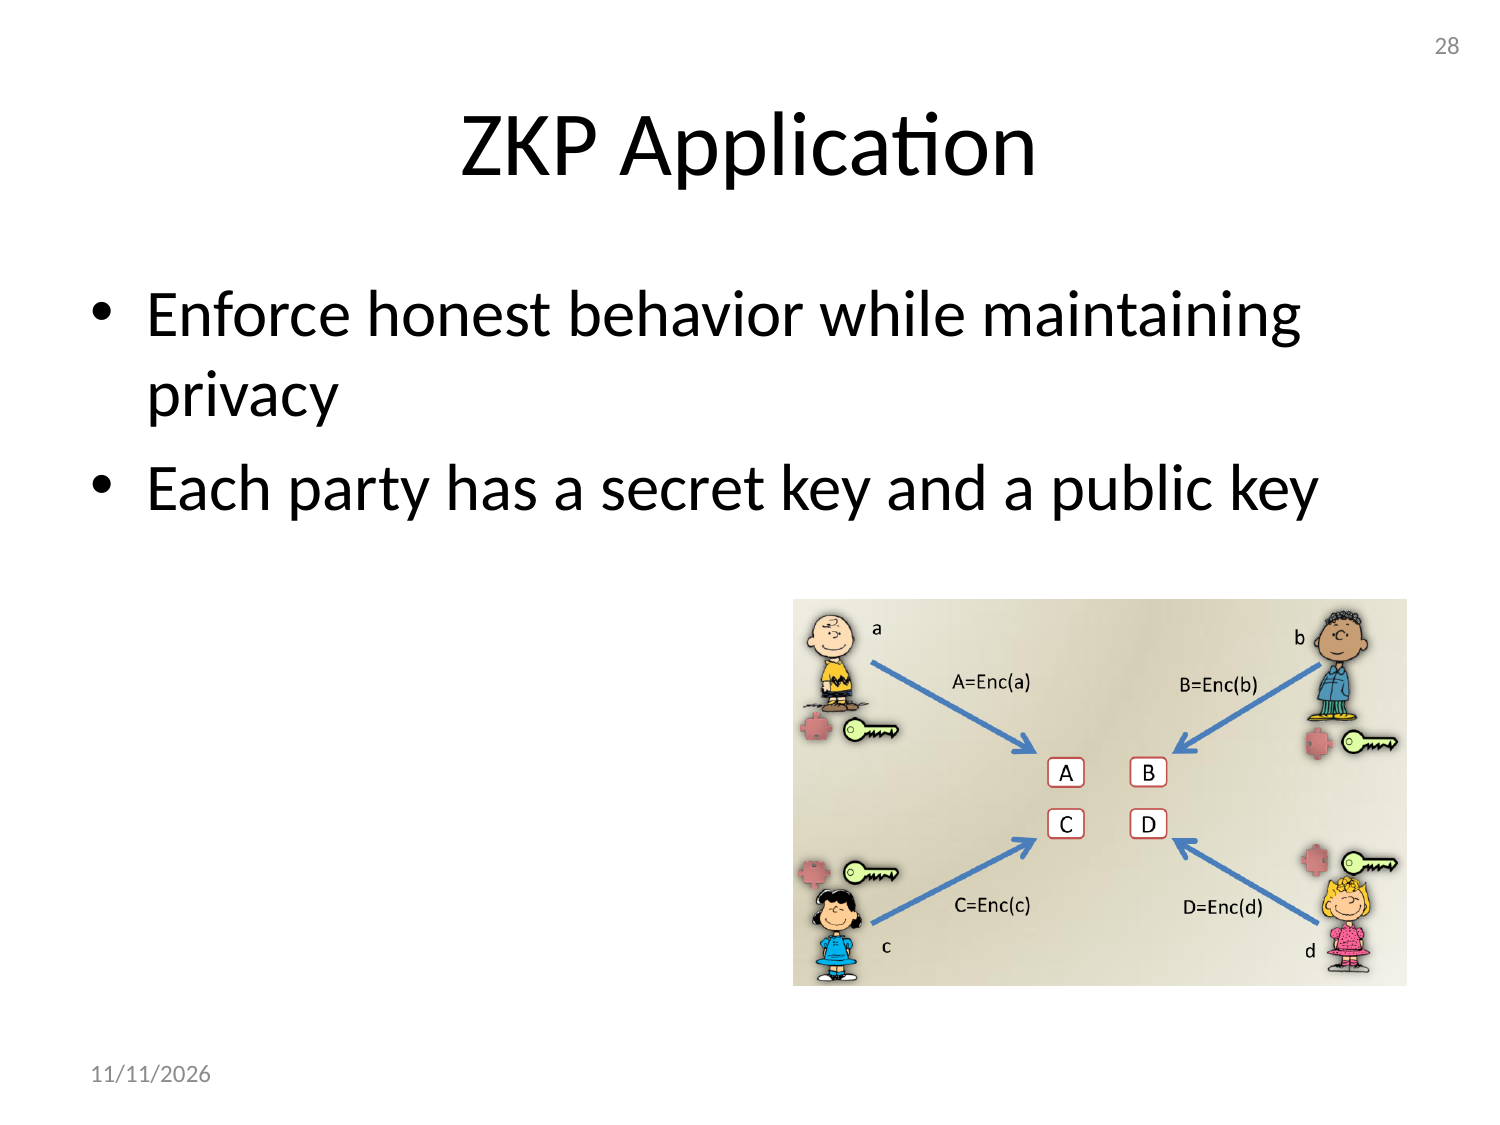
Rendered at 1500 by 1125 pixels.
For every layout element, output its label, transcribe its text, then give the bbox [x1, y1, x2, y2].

slide_number 28 [1125, 15, 1475, 75]
title ZKP Application [75, 45, 1425, 233]
picture [793, 599, 1407, 986]
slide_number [75, 1042, 425, 1103]
list Enforce honest behavior while maintaining privacy Each party has a secret key and a public key [75, 262, 1425, 1005]
